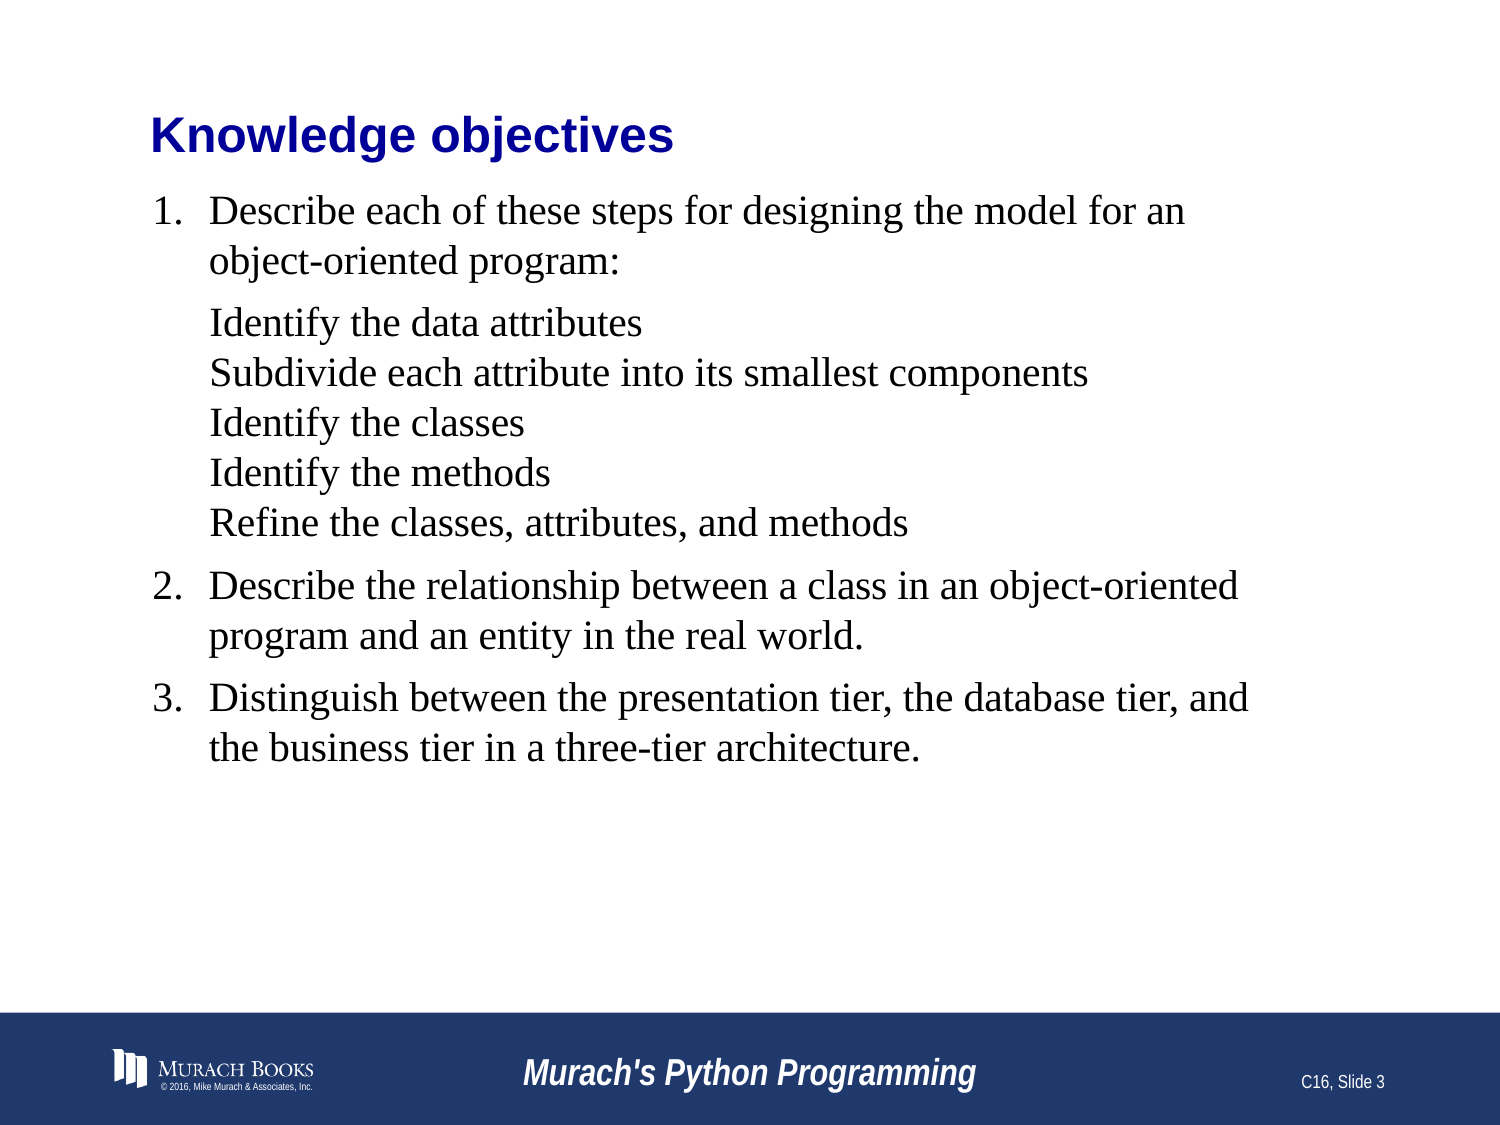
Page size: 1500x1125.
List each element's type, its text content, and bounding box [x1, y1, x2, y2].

list Describe each of these steps for designing the model for an object-oriented program: Identify the data attributes Subdivide each attribute into its smallest components Identify the classes Identify the methods Refine the classes, attributes, and methods Describe the relationship between a class in an object-oriented program and an entity in the real world. Distinguish between the presentation tier, the database tier, and the business tier in a three-tier architecture. [137, 174, 1350, 975]
footer © 2016, Mike Murach & Associates, Inc. [12, 1025, 463, 1100]
slide_number C16, Slide 3 [1087, 1025, 1400, 1100]
title Knowledge objectives [150, 102, 1350, 164]
slide_number Murach's Python Programming [463, 1025, 1050, 1100]
